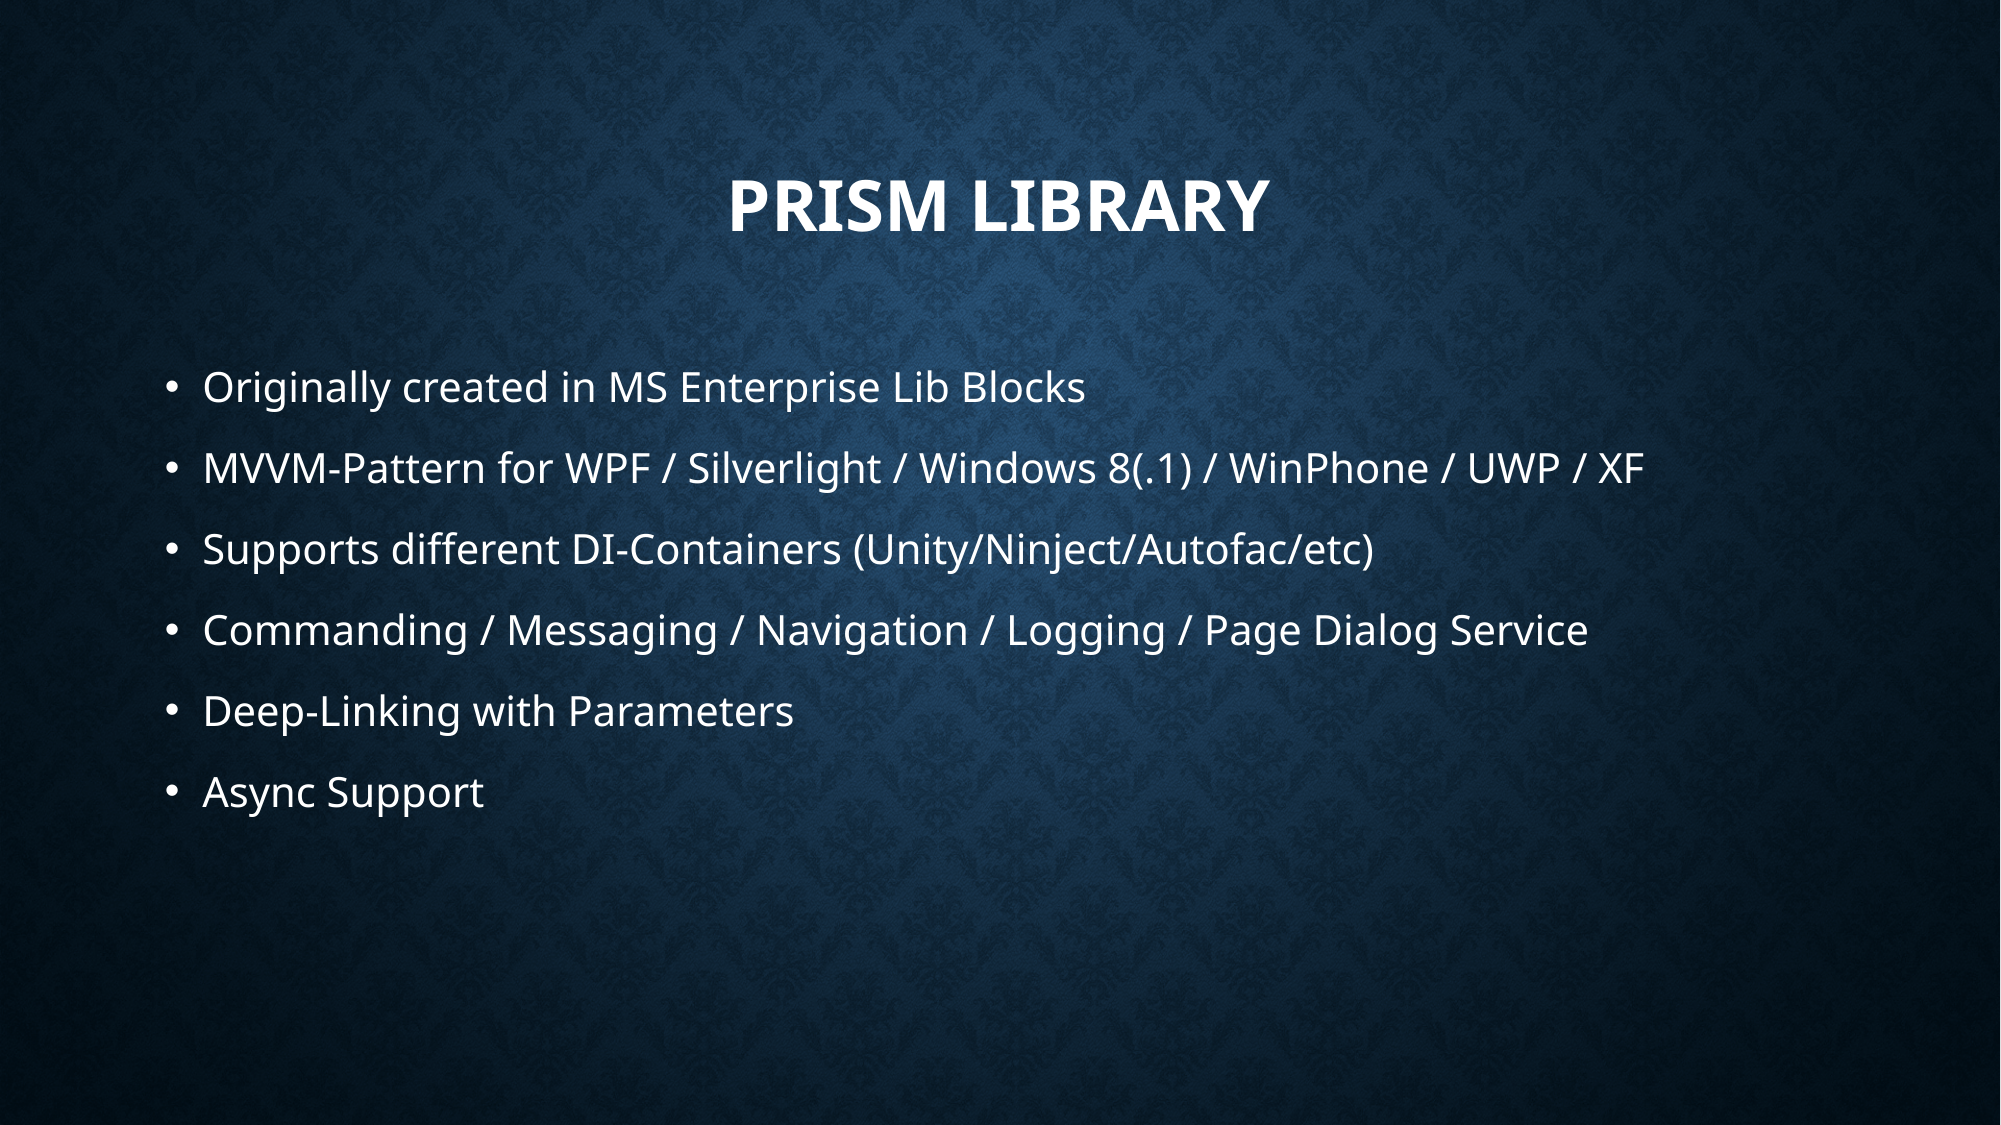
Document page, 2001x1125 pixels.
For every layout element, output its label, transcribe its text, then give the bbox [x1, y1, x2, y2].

list Originally created in MS Enterprise Lib Blocks MVVM-Pattern for WPF / Silverlight / Windows 8(.1) / WinPhone / UWP / XF Supports different DI-Containers (Unity/Ninject/Autofac/etc) Commanding / Messaging / Navigation / Logging / Page Dialog Service Deep-Linking with Parameters Async Support [149, 343, 1849, 950]
title Prism Library [149, 99, 1849, 318]
